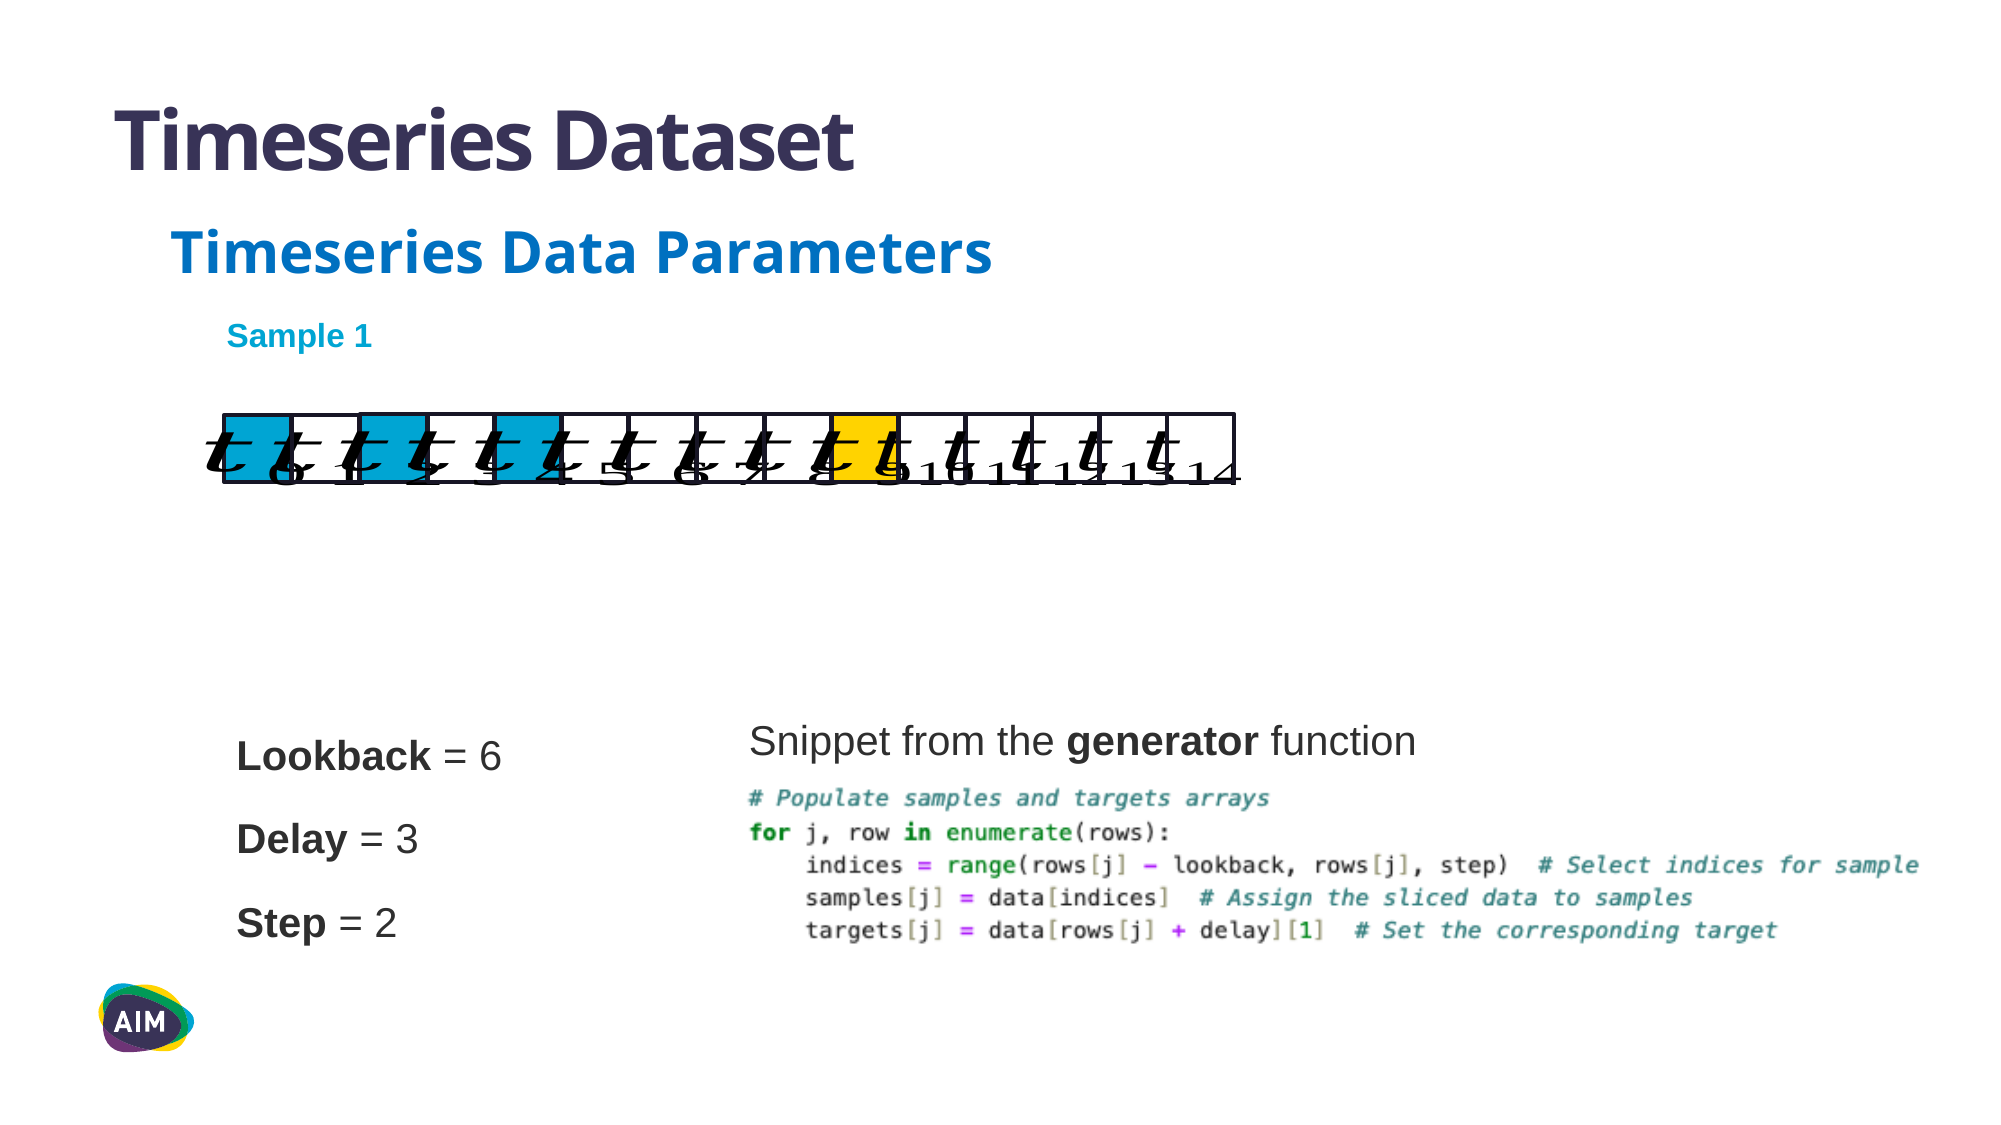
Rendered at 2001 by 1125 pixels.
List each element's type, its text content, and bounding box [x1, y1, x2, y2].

text_box Snippet from the generator function [701, 705, 1566, 771]
picture [717, 770, 1993, 971]
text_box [401, 414, 466, 493]
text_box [670, 414, 735, 493]
list Lookback = 6 Delay = 3 Step = 2 [188, 703, 599, 971]
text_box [805, 414, 870, 493]
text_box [602, 414, 668, 493]
title Timeseries Dataset [114, 38, 1886, 244]
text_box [468, 414, 532, 493]
text_box Sample 1 [179, 306, 595, 372]
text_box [938, 414, 1003, 493]
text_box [872, 414, 936, 493]
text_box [1140, 414, 1248, 493]
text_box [1073, 414, 1138, 493]
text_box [737, 414, 803, 493]
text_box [198, 414, 264, 493]
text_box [1005, 414, 1071, 493]
text_box Timeseries Data Parameters [170, 215, 1871, 293]
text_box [534, 414, 600, 493]
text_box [265, 414, 331, 493]
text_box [333, 414, 399, 493]
